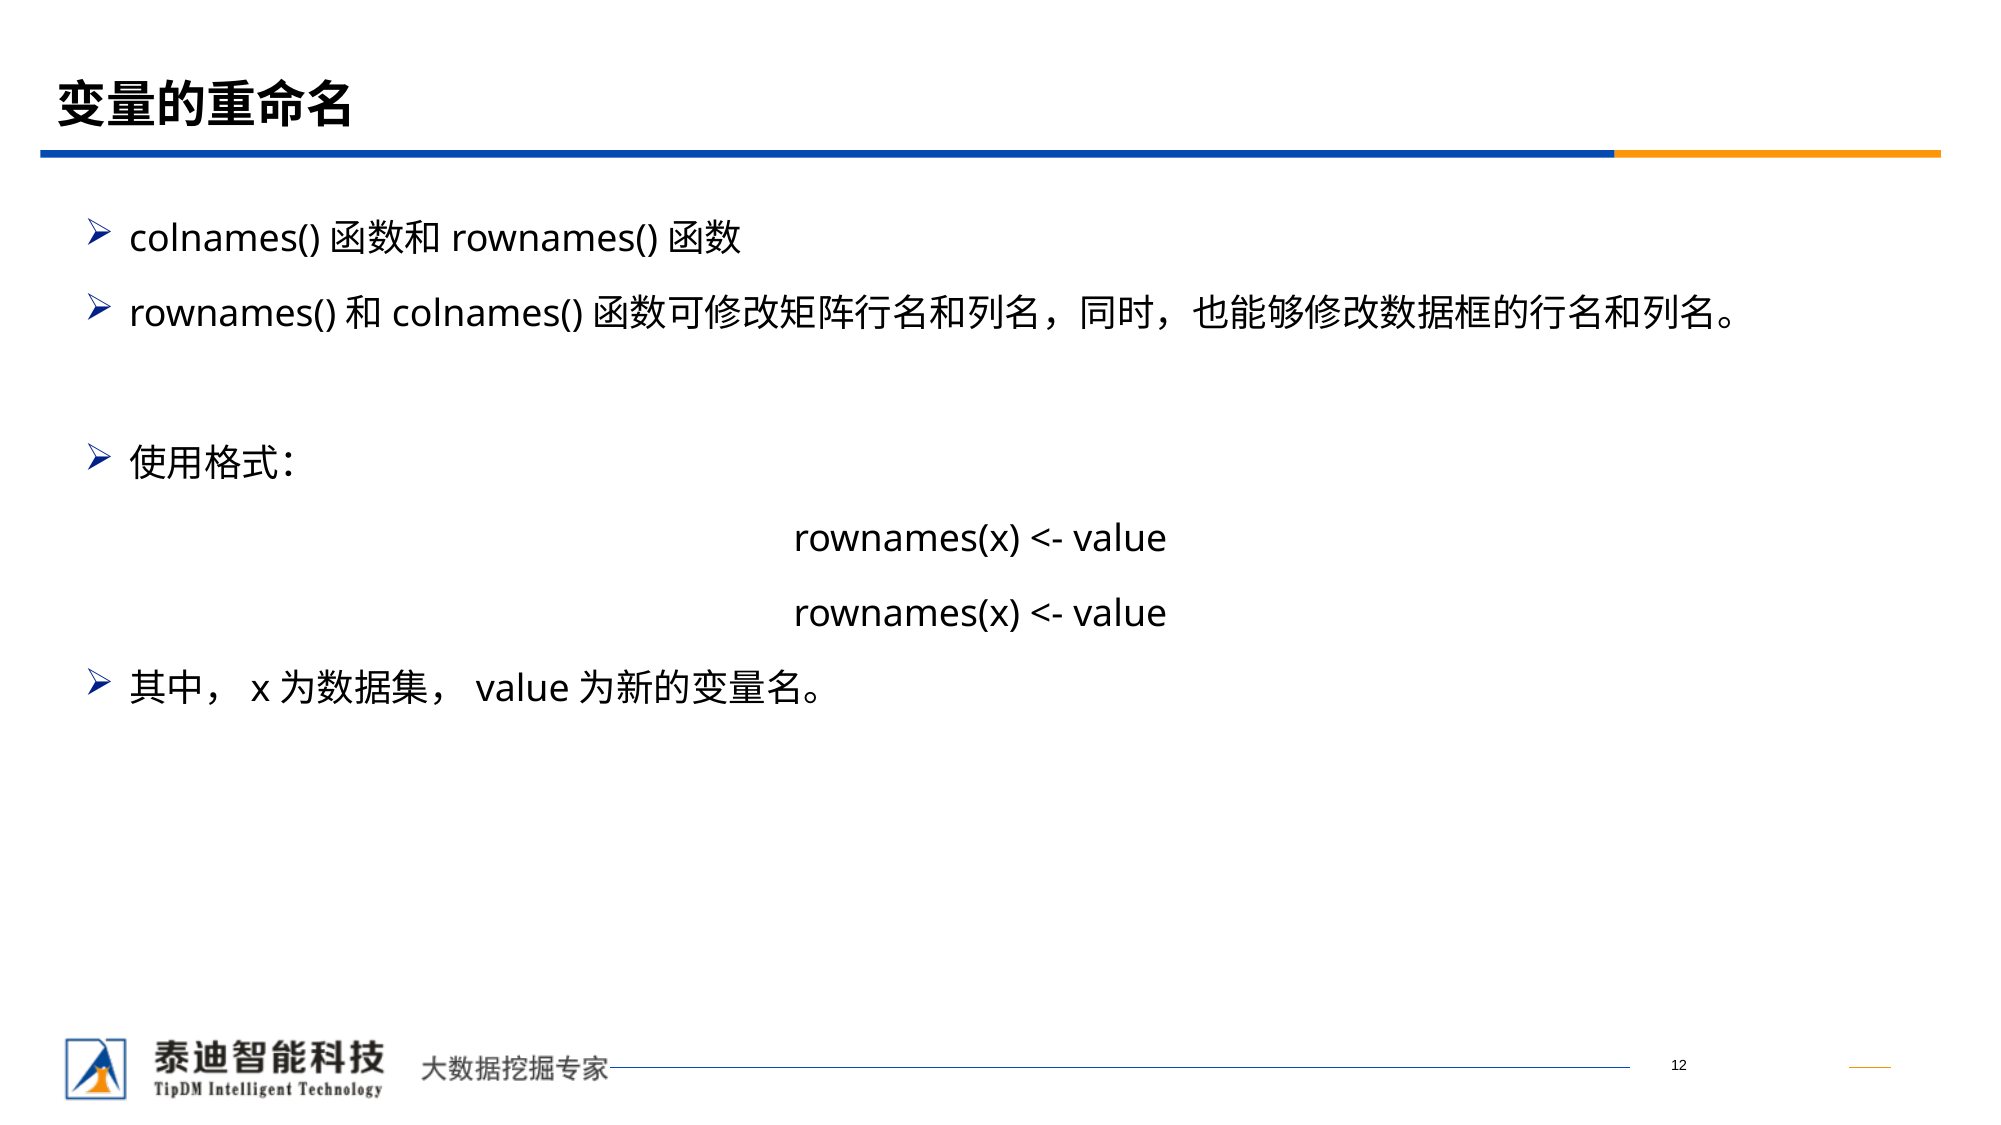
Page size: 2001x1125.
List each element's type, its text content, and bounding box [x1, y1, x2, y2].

title 变量的重命名 [41, 58, 1842, 146]
picture [34, 1023, 649, 1107]
list colnames()函数和rownames()函数 rownames()和colnames()函数可修改矩阵行名和列名，同时，也能够修改数据框的行名和列名。 使用格式： rownames(x) <- value rownames(x) <- value 其中，x为数据集，value为新的变量名。 [69, 184, 1892, 1003]
